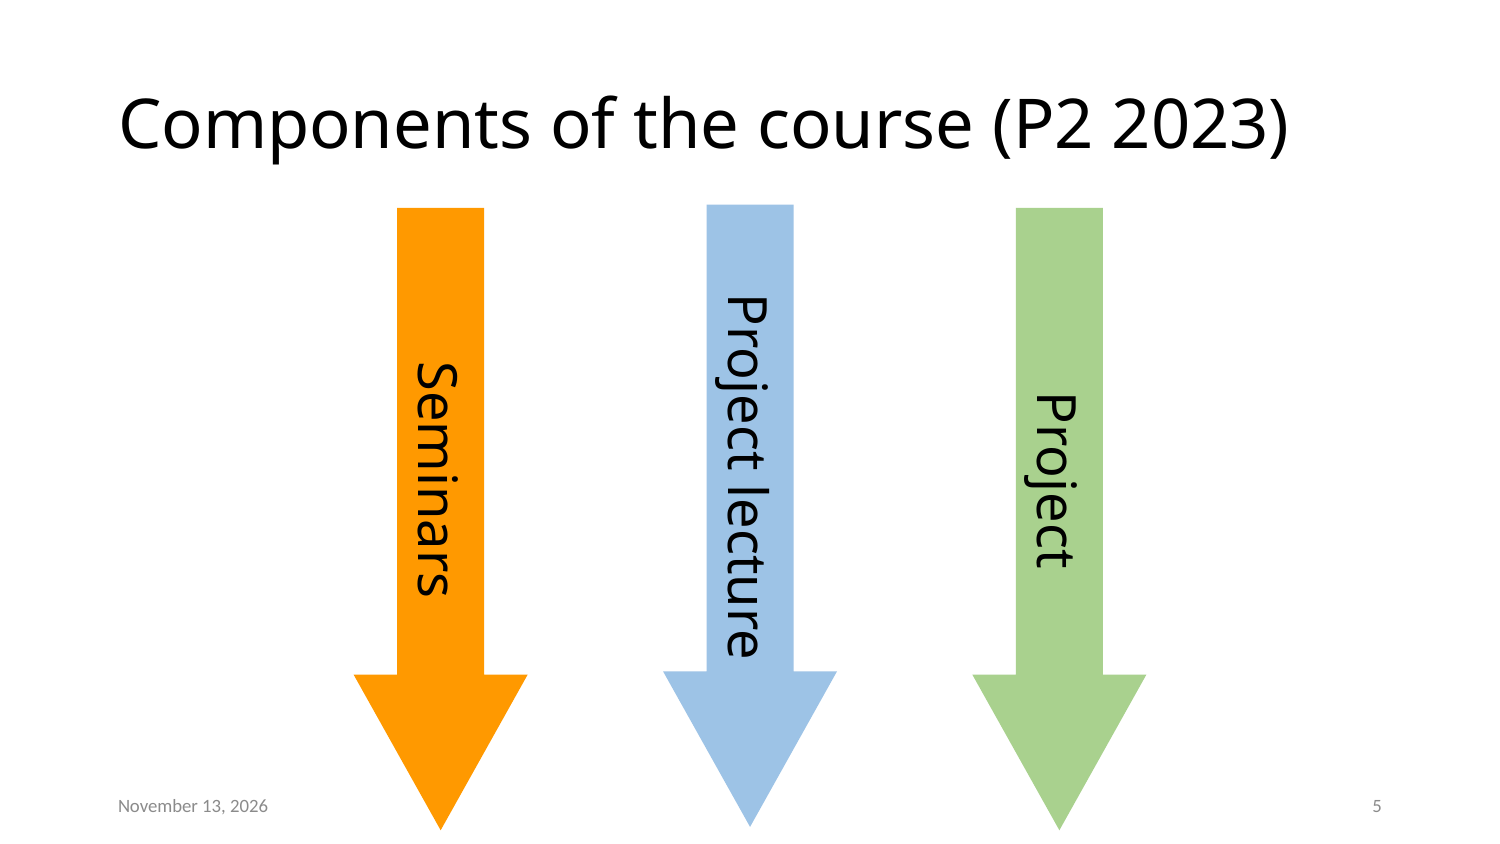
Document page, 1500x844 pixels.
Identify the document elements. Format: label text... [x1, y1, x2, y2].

text_box Project [972, 207, 1147, 831]
text_box Seminars [353, 207, 528, 831]
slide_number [103, 782, 438, 827]
text_box Project lecture [663, 204, 838, 827]
slide_number 5 [1059, 782, 1397, 827]
title Components of the course (P2 2023) [103, 44, 1397, 208]
